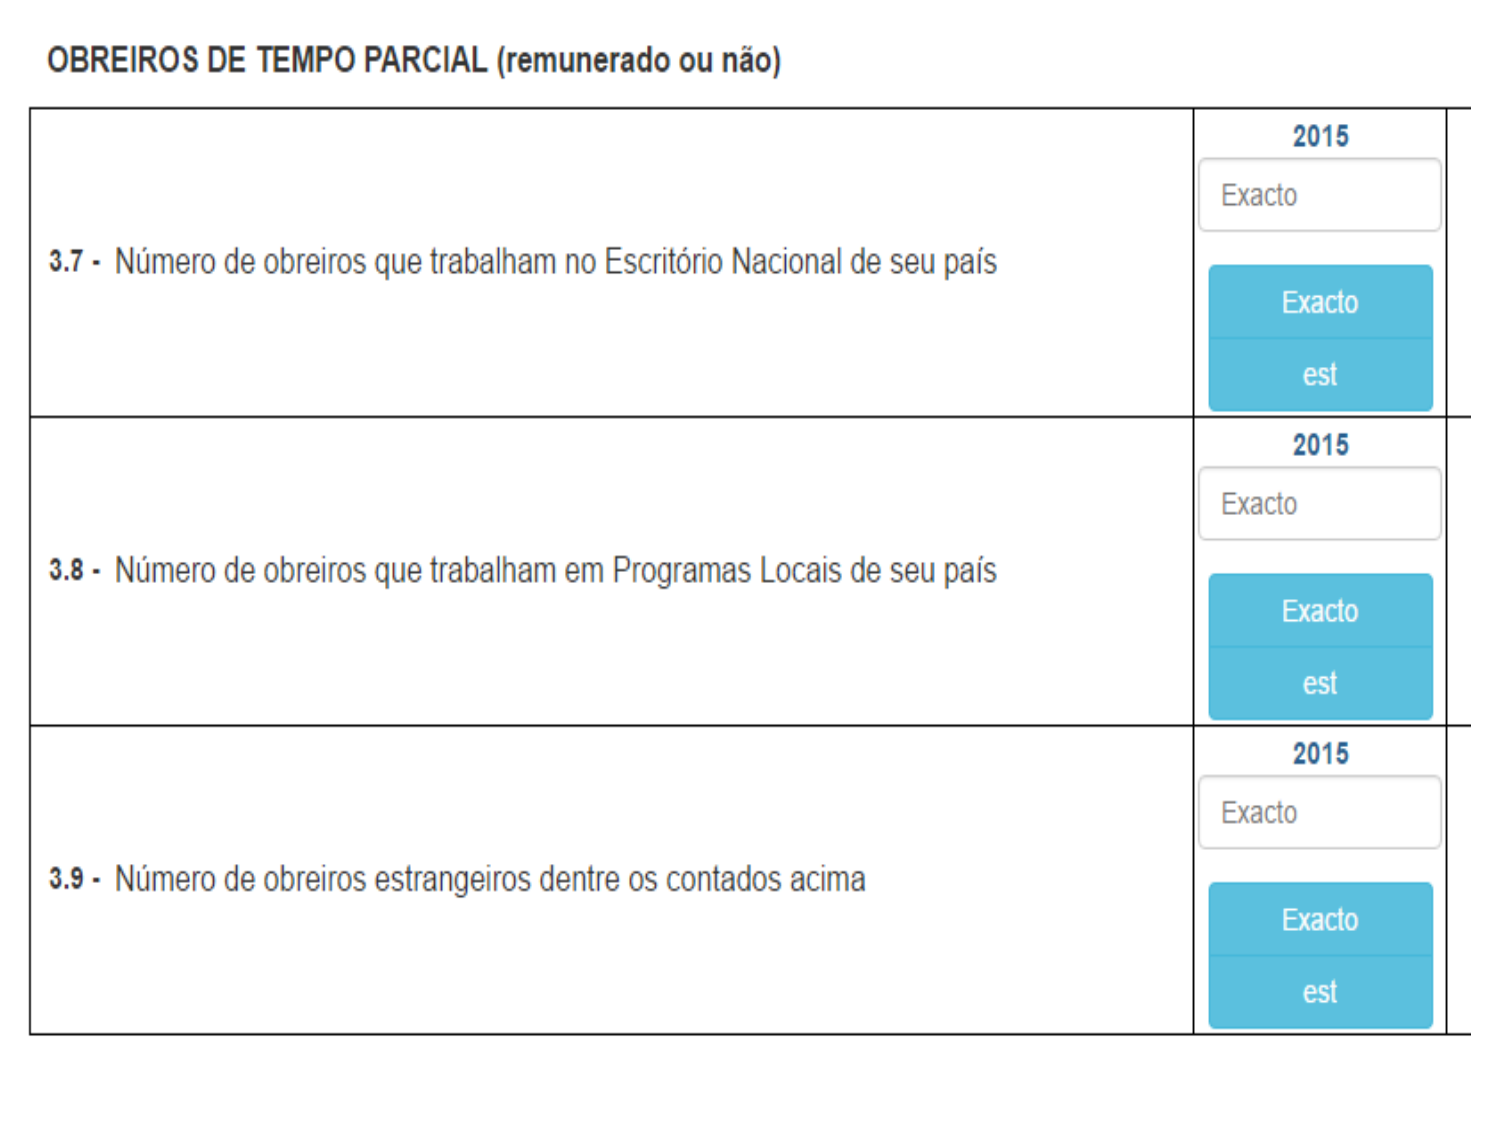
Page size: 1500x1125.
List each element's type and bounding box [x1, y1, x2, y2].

picture [17, 42, 1471, 1047]
